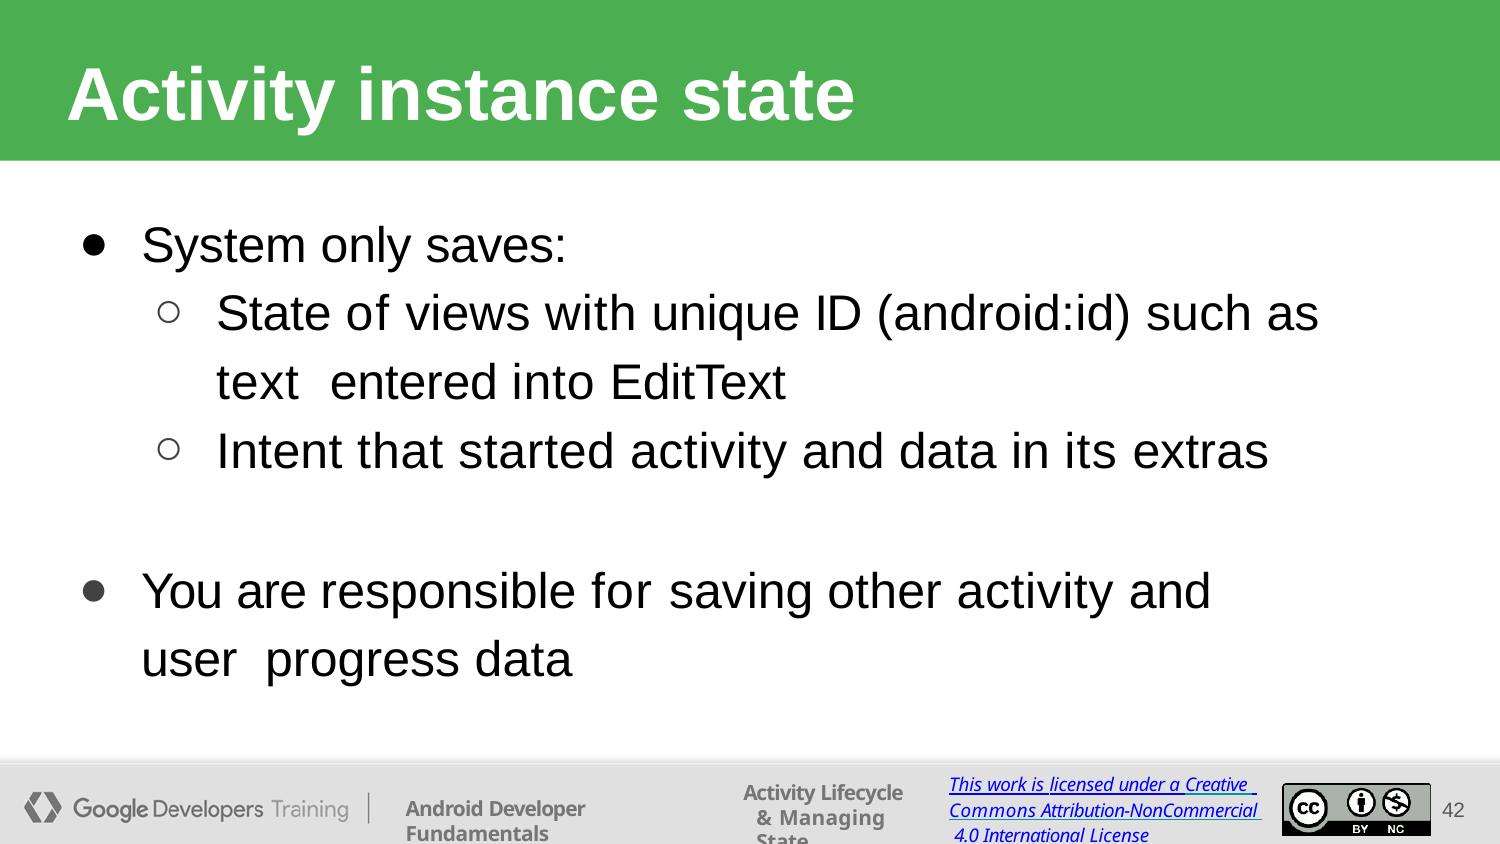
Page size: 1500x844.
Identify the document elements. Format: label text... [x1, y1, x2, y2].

footer Activity Lifecycle & Managing State [741, 778, 916, 844]
picture [0, 754, 1500, 844]
slide_number Android Developer Fundamentals [403, 794, 711, 844]
title Activity instance state [64, 43, 861, 187]
text_box [1282, 783, 1431, 836]
text_box System only saves: State of views with unique ID (android:id) such as text entered into EditText Intent that started activity and data in its extras You are responsible for saving other activity and user progress data [76, 201, 1409, 687]
text_box [0, 0, 1500, 161]
text_box This work is licensed under a Creative Commons Attribution-NonCommercial 4.0 International License [947, 772, 1265, 844]
text_box 42 [1435, 796, 1472, 822]
